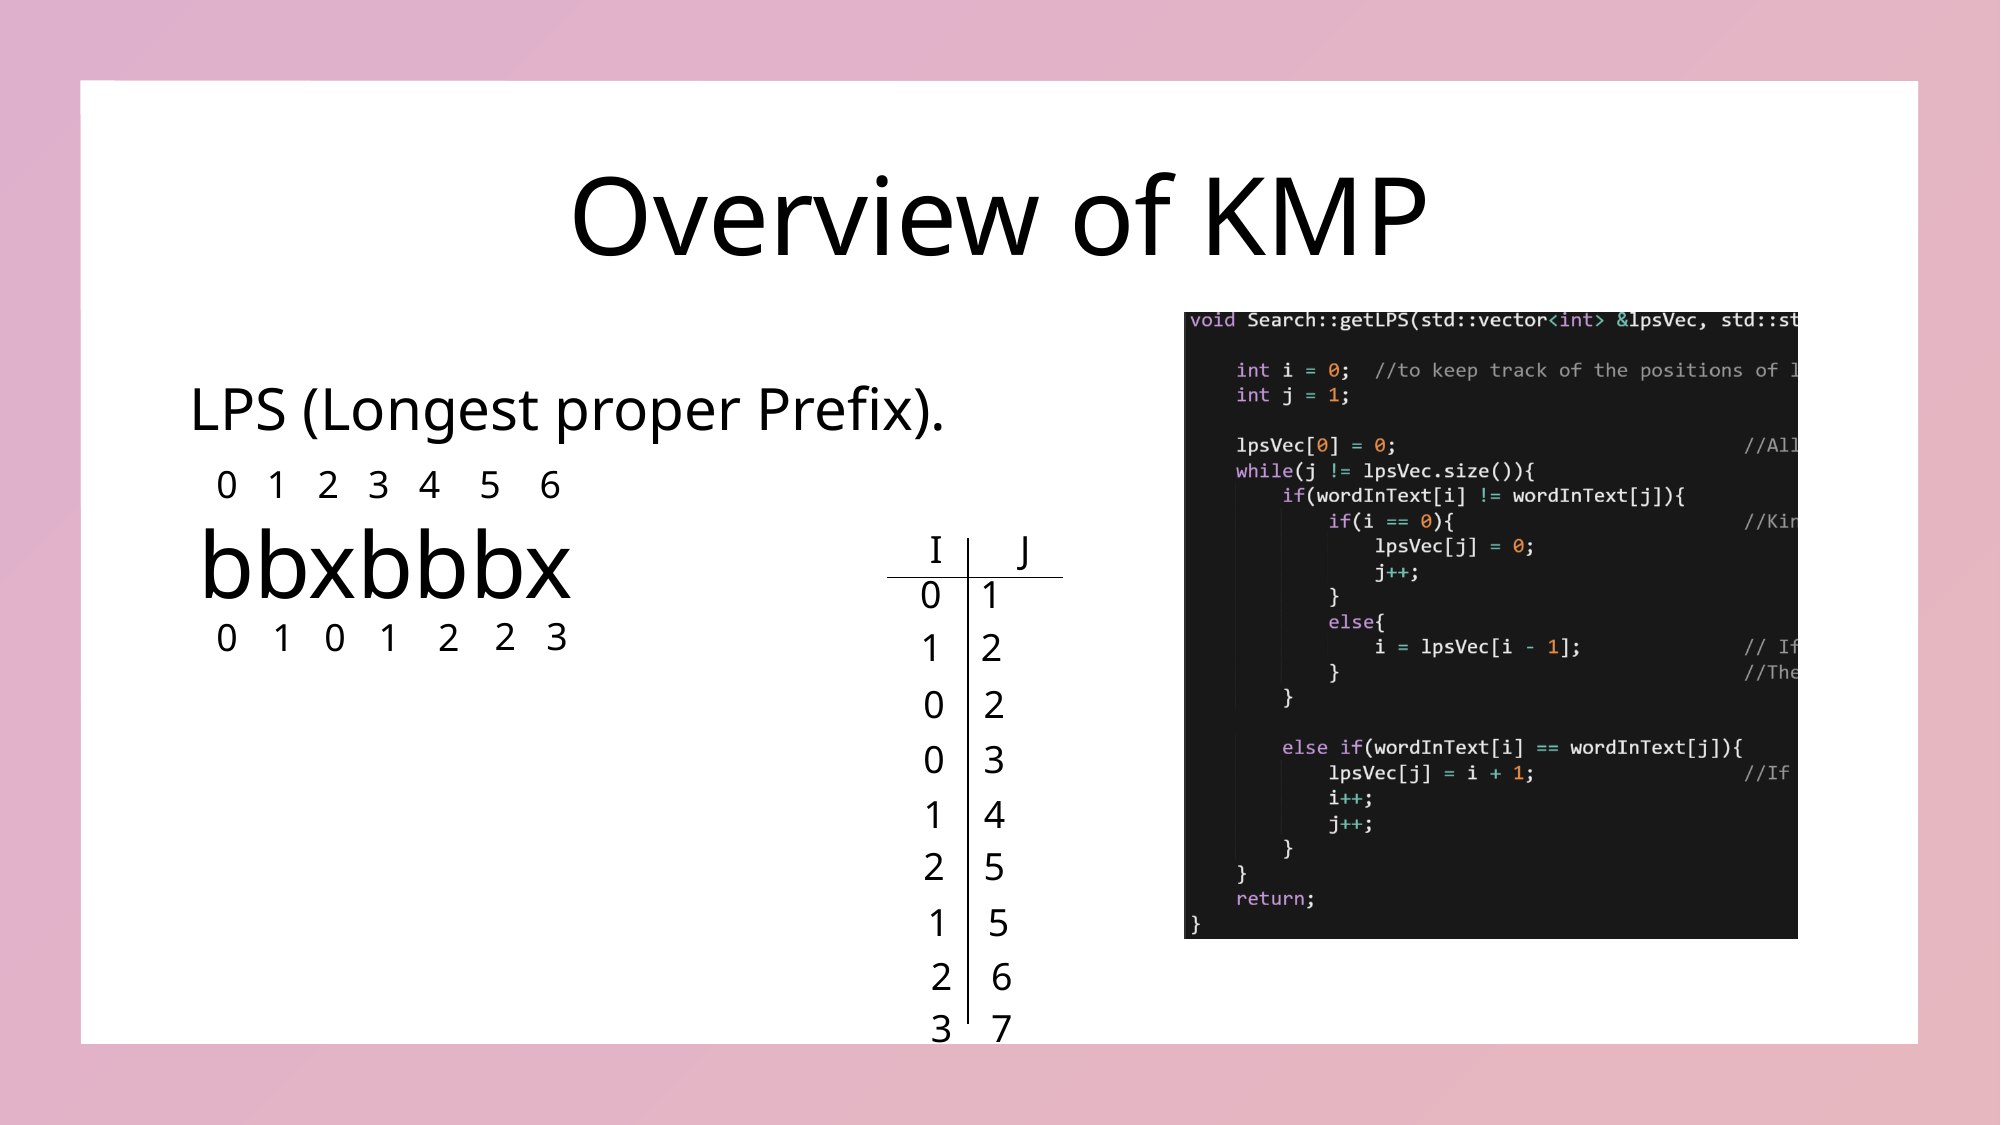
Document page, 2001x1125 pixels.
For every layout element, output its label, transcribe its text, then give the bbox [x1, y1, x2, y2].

text_box 2 6 [906, 945, 967, 997]
text_box 0 [201, 606, 246, 667]
text_box 2 [423, 606, 468, 667]
text_box 0 2 [898, 673, 967, 728]
text_box 1 [363, 606, 409, 667]
text_box 3 [531, 605, 576, 666]
text_box 3 7 [906, 997, 1063, 1058]
text_box 1 5 [969, 891, 1060, 945]
text_box 2 5 [898, 835, 967, 896]
text_box 1 5 [903, 891, 967, 952]
text_box 0 1 2 3 4 5 6 [201, 453, 585, 513]
title Overview of KMP [137, 111, 1863, 330]
text_box 1 4 [899, 783, 967, 835]
text_box 0 3 [969, 728, 1056, 783]
text_box 0 [309, 606, 354, 667]
text_box 1 2 [969, 616, 1060, 676]
text_box 0 3 [898, 728, 967, 789]
text_box I J 0 1 [885, 518, 1054, 624]
text_box 1 2 [886, 616, 967, 676]
text_box 0 2 [969, 673, 1056, 728]
text_box 2 [479, 605, 524, 666]
text_box bbxbbbx [183, 499, 685, 624]
text_box 2 5 [969, 835, 1056, 891]
text_box 2 6 [969, 945, 1063, 997]
text_box 1 [257, 606, 302, 667]
picture [1184, 312, 1798, 939]
text_box 1 4 [969, 783, 1056, 835]
list LPS (Longest proper Prefix). [137, 357, 1184, 483]
